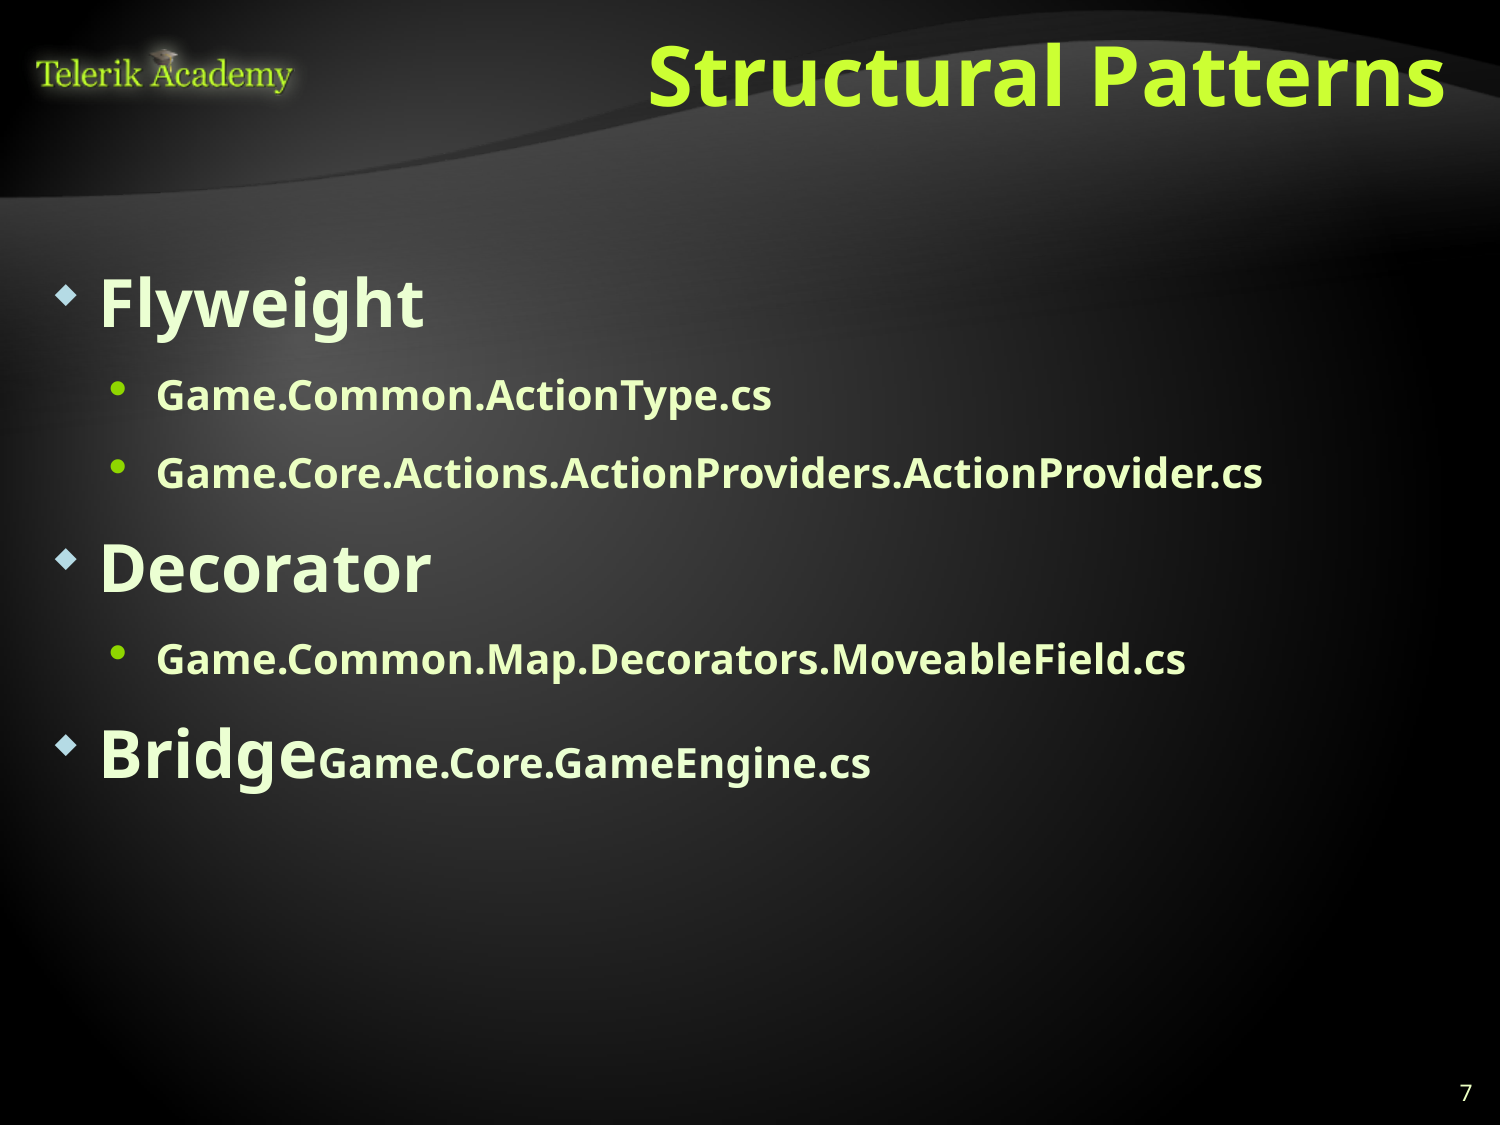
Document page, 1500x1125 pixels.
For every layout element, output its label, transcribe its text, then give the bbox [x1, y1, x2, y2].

list Flyweight Game.Common.ActionType.cs Game.Core.Actions.ActionProviders.ActionProvider.cs Decorator Game.Common.Map.Decorators.MoveableField.cs BridgeGame.Core.GameEngine.cs [37, 249, 1463, 1100]
picture [0, 0, 1500, 1125]
slide_number 7 [1412, 1074, 1488, 1113]
title Structural Patterns [300, 12, 1463, 150]
